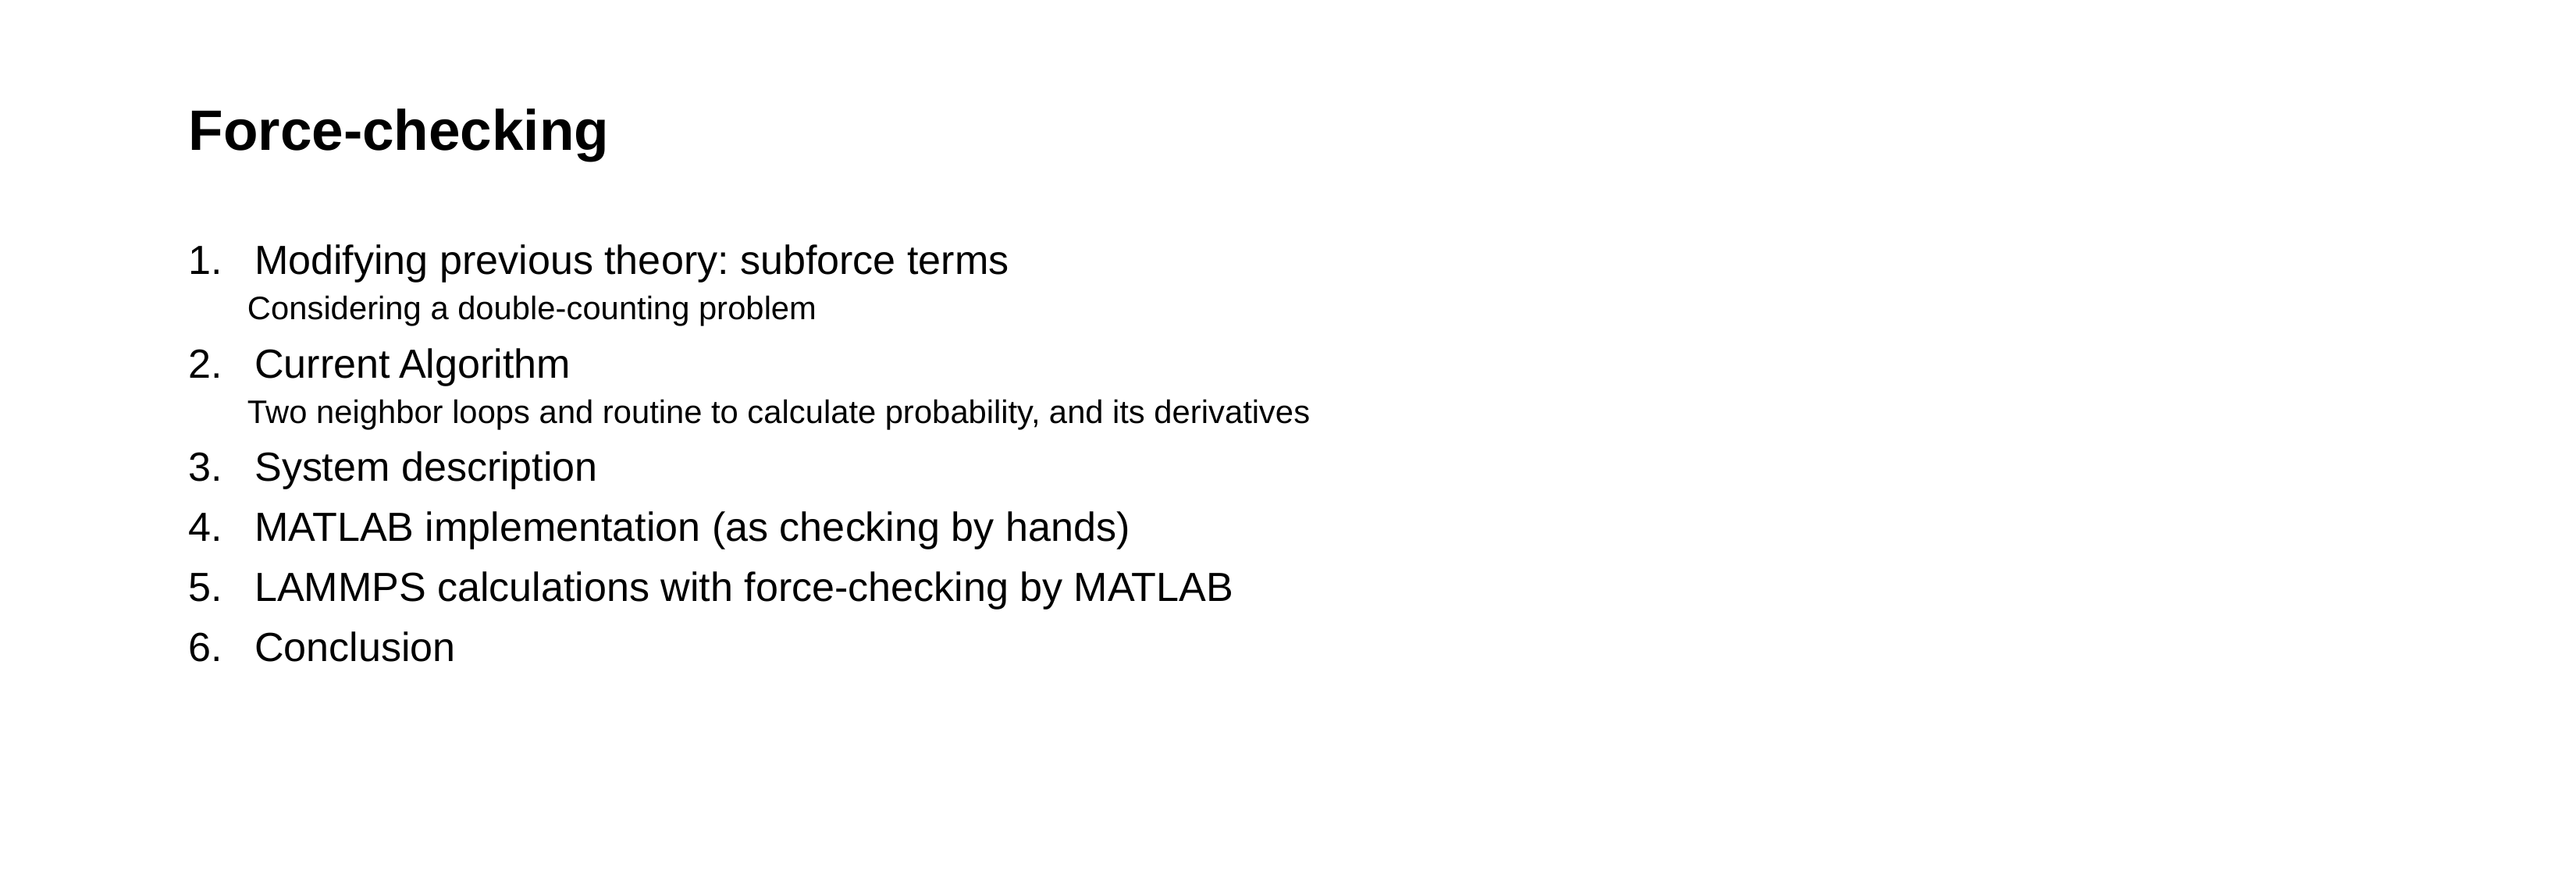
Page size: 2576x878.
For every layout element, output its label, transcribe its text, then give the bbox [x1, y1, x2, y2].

title Force-checking [176, 46, 2400, 217]
list Modifying previous theory: subforce terms Considering a double-counting problem Current Algorithm Two neighbor loops and routine to calculate probability, and its derivatives System description MATLAB implementation (as checking by hands) LAMMPS calculations with force-checking by MATLAB Conclusion [176, 233, 2400, 791]
